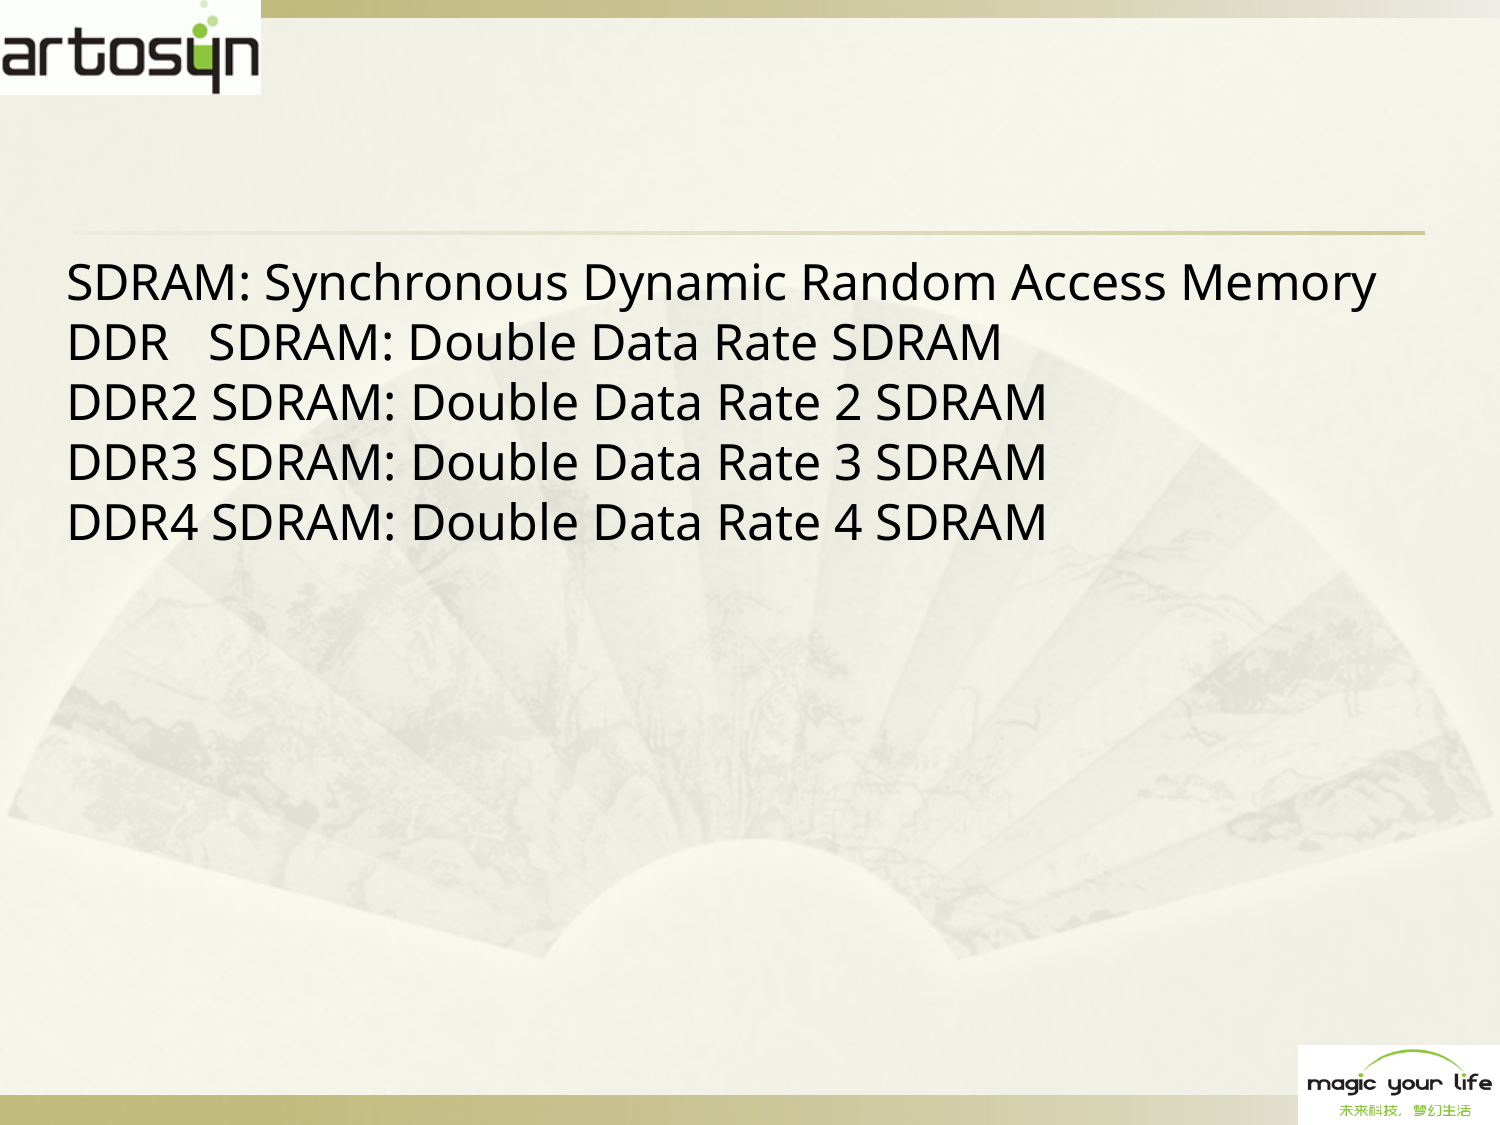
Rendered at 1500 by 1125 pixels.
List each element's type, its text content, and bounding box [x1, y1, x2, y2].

text_box SDRAM: Synchronous Dynamic Random Access Memory DDR SDRAM: Double Data Rate SDRAM DDR2 SDRAM: Double Data Rate 2 SDRAM DDR3 SDRAM: Double Data Rate 3 SDRAM DDR4 SDRAM: Double Data Rate 4 SDRAM [51, 243, 1398, 559]
title [64, 243, 1415, 716]
picture [1298, 1044, 1500, 1125]
picture [0, 0, 262, 96]
